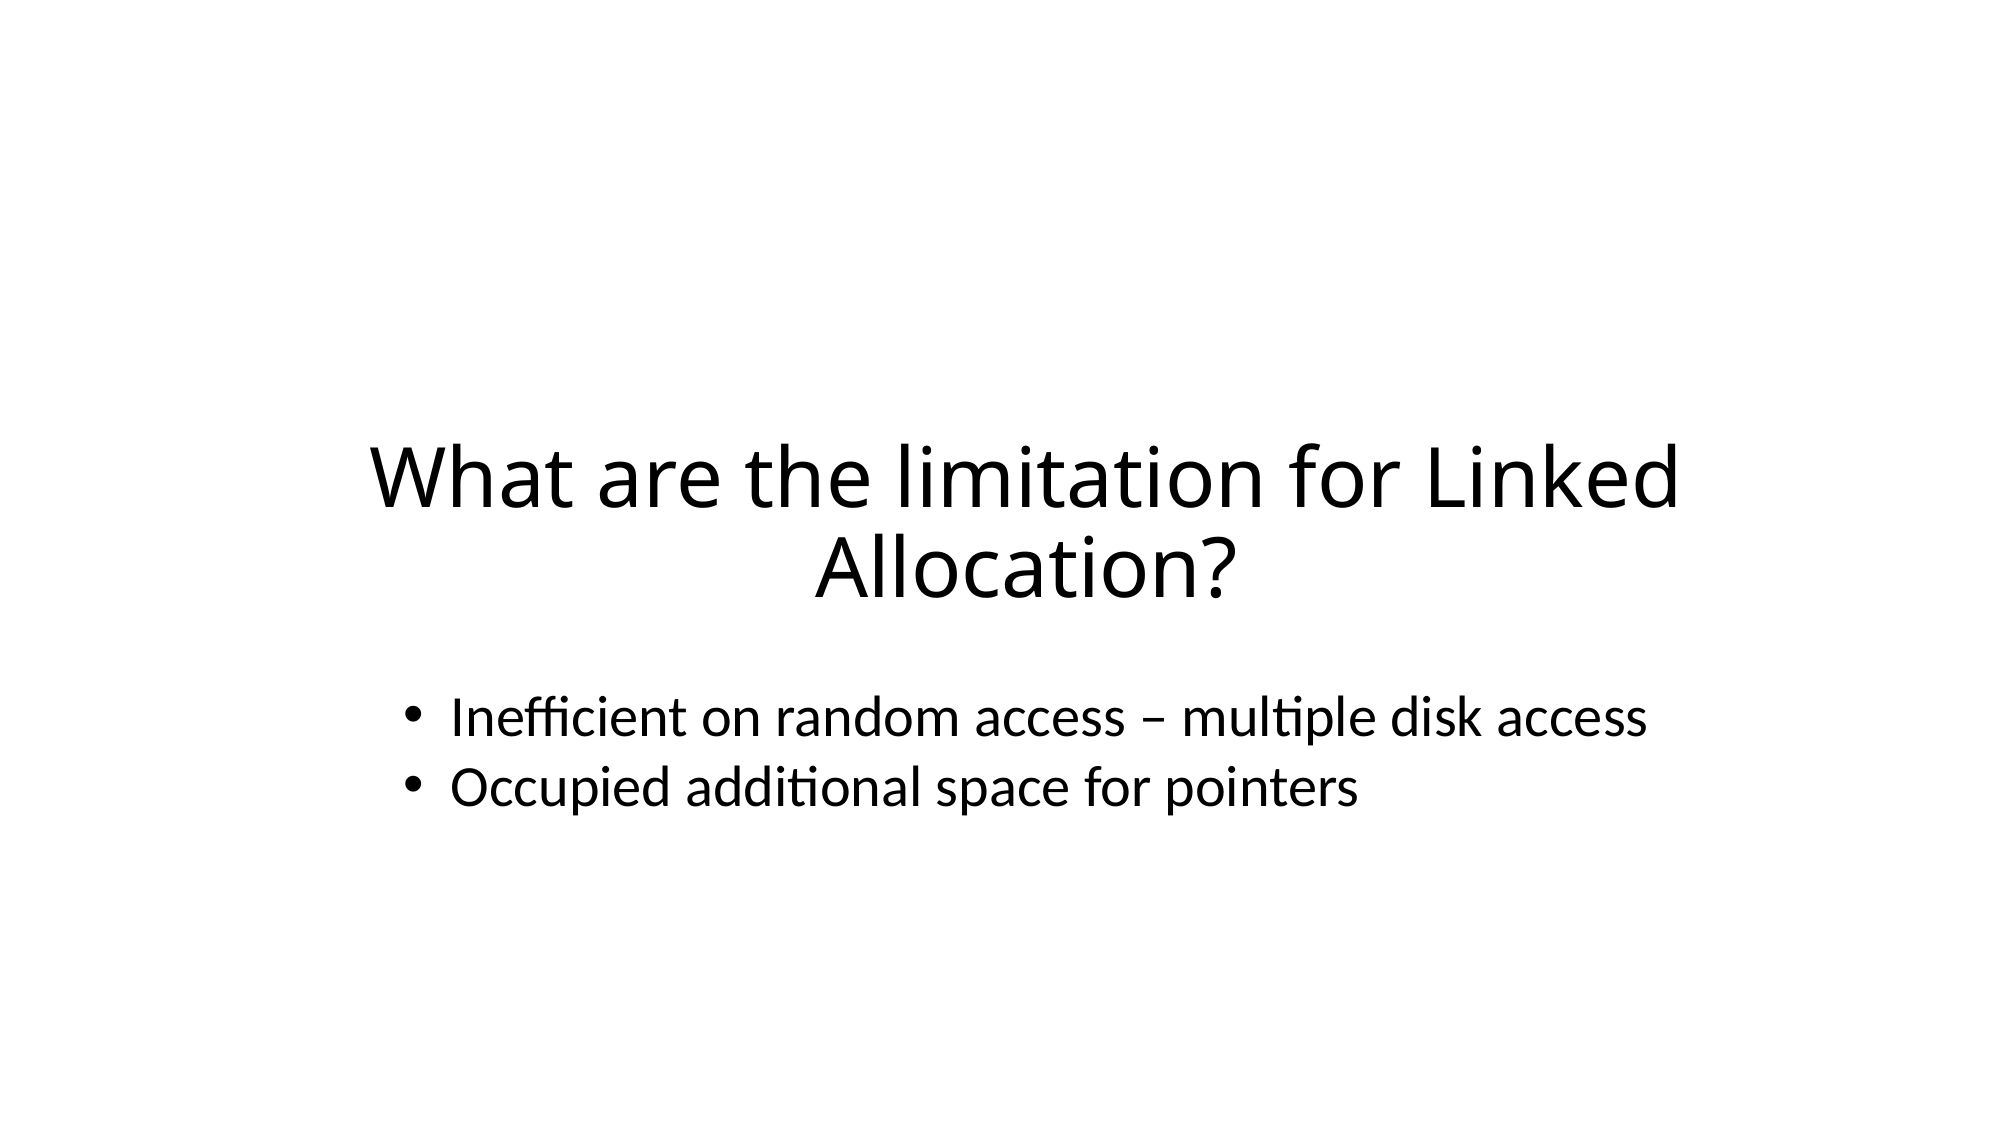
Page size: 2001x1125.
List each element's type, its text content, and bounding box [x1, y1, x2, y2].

text_box Inefficient on random access – multiple disk access Occupied additional space for pointers [389, 671, 1664, 826]
title What are the limitation for Linked Allocation? [164, 416, 1890, 635]
